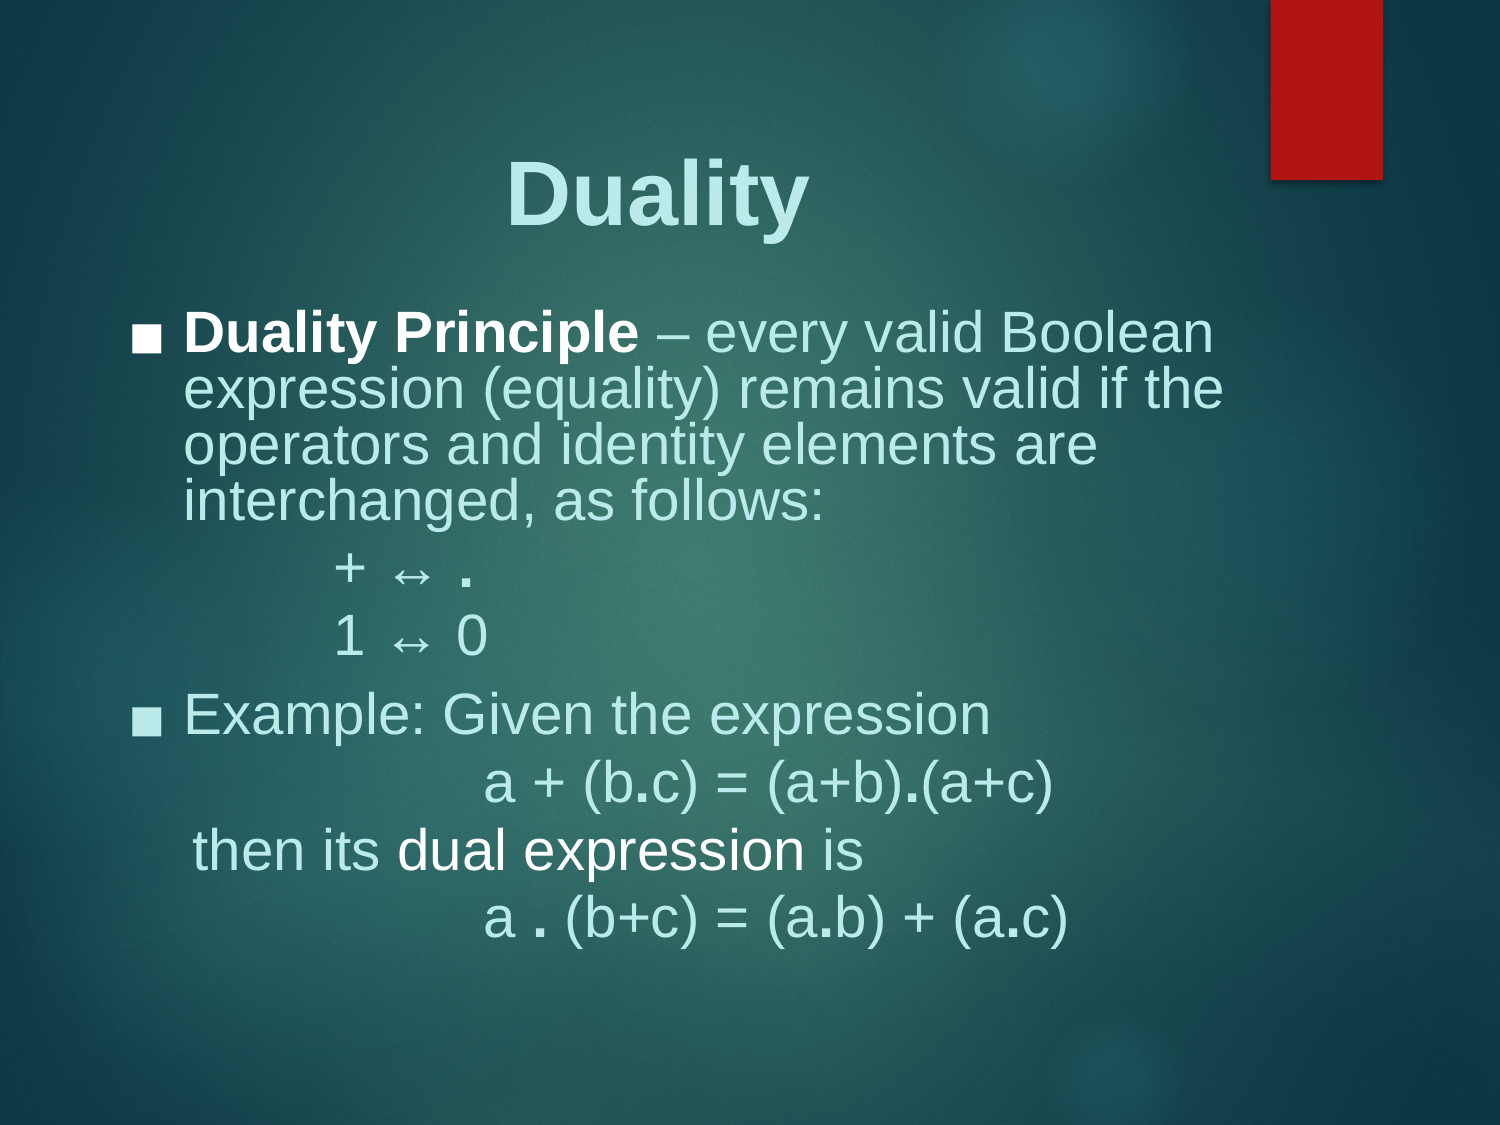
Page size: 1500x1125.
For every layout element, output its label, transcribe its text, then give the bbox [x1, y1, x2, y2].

picture [0, 0, 1500, 1125]
list Duality Principle – every valid Boolean expression (equality) remains valid if the operators and identity elements are interchanged, as follows: + ↔ . 1 ↔ 0 Example: Given the expression a + (b.c) = (a+b).(a+c) then its dual expression is a . (b+c) = (a.b) + (a.c) [112, 299, 1388, 1000]
title Duality [79, 74, 1237, 304]
